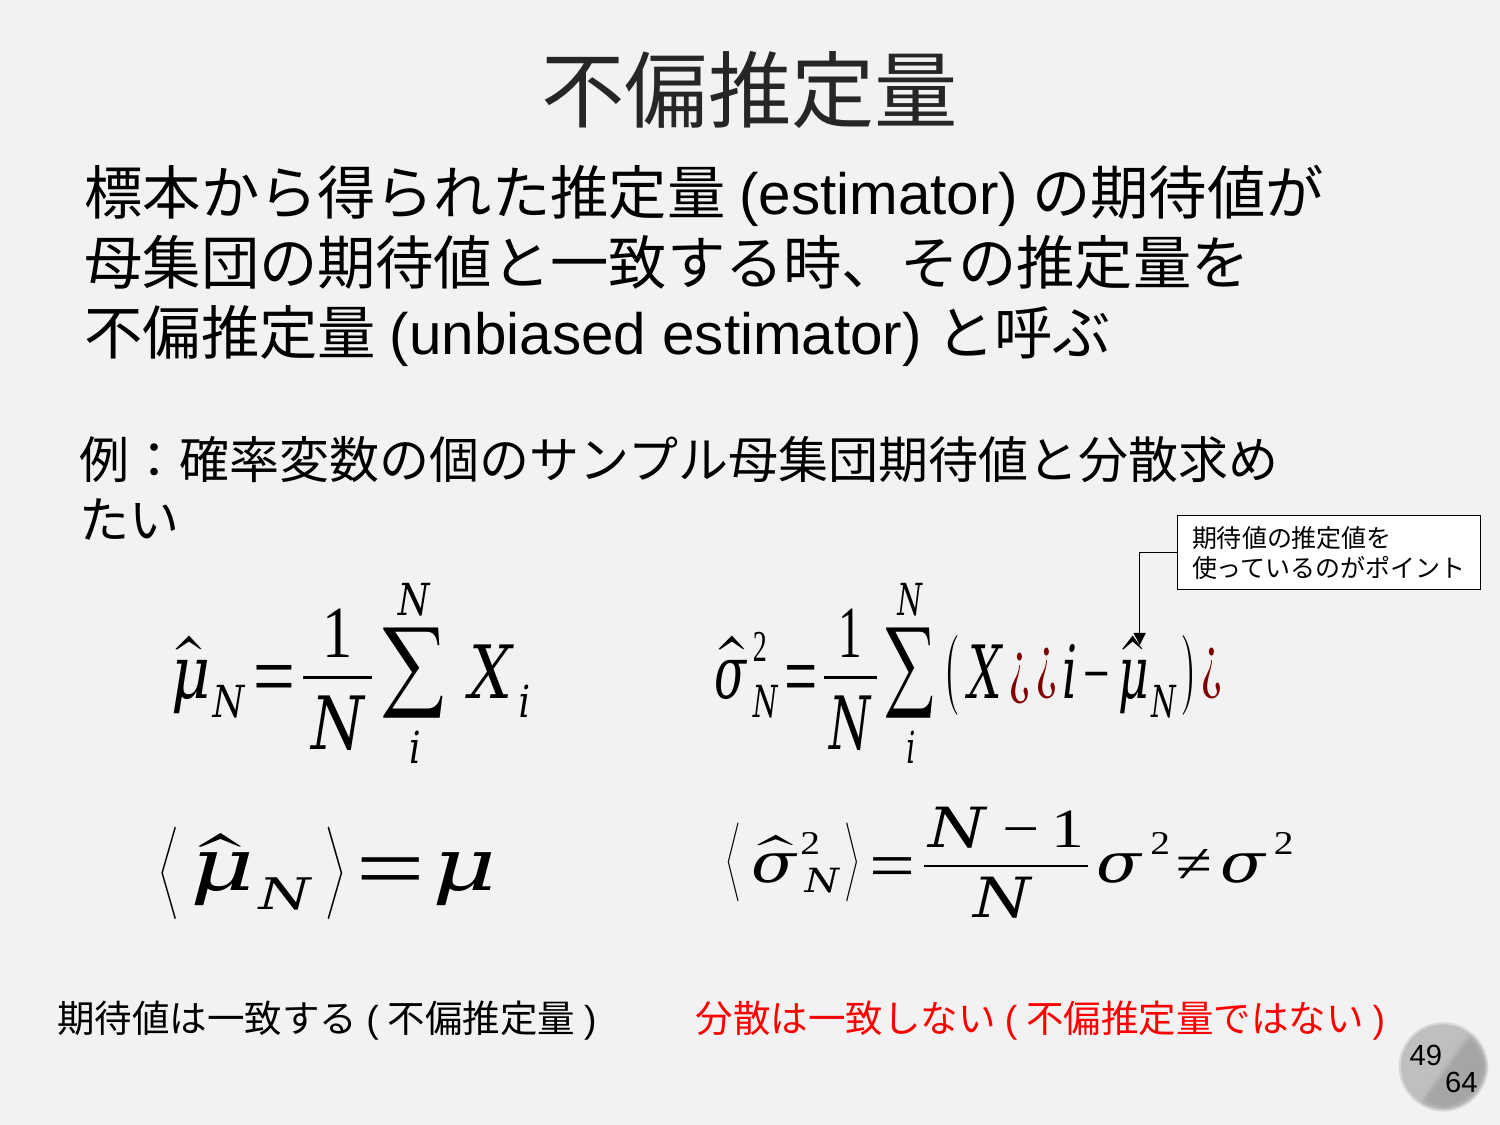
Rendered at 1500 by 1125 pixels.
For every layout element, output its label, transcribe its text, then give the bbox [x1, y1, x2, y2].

text_box 標本から得られた推定量(estimator)の期待値が 母集団の期待値と一致する時、その推定量を 不偏推定量(unbiased estimator)と呼ぶ [69, 149, 1339, 374]
list 不偏推定量 [0, 31, 1500, 155]
text_box 期待値は一致する(不偏推定量) [42, 987, 612, 1048]
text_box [1139, 553, 1176, 646]
text_box 分散は一致しない(不偏推定量ではない) [681, 987, 1401, 1048]
text_box 期待値の推定値を 使っているのがポイント [1177, 515, 1481, 590]
